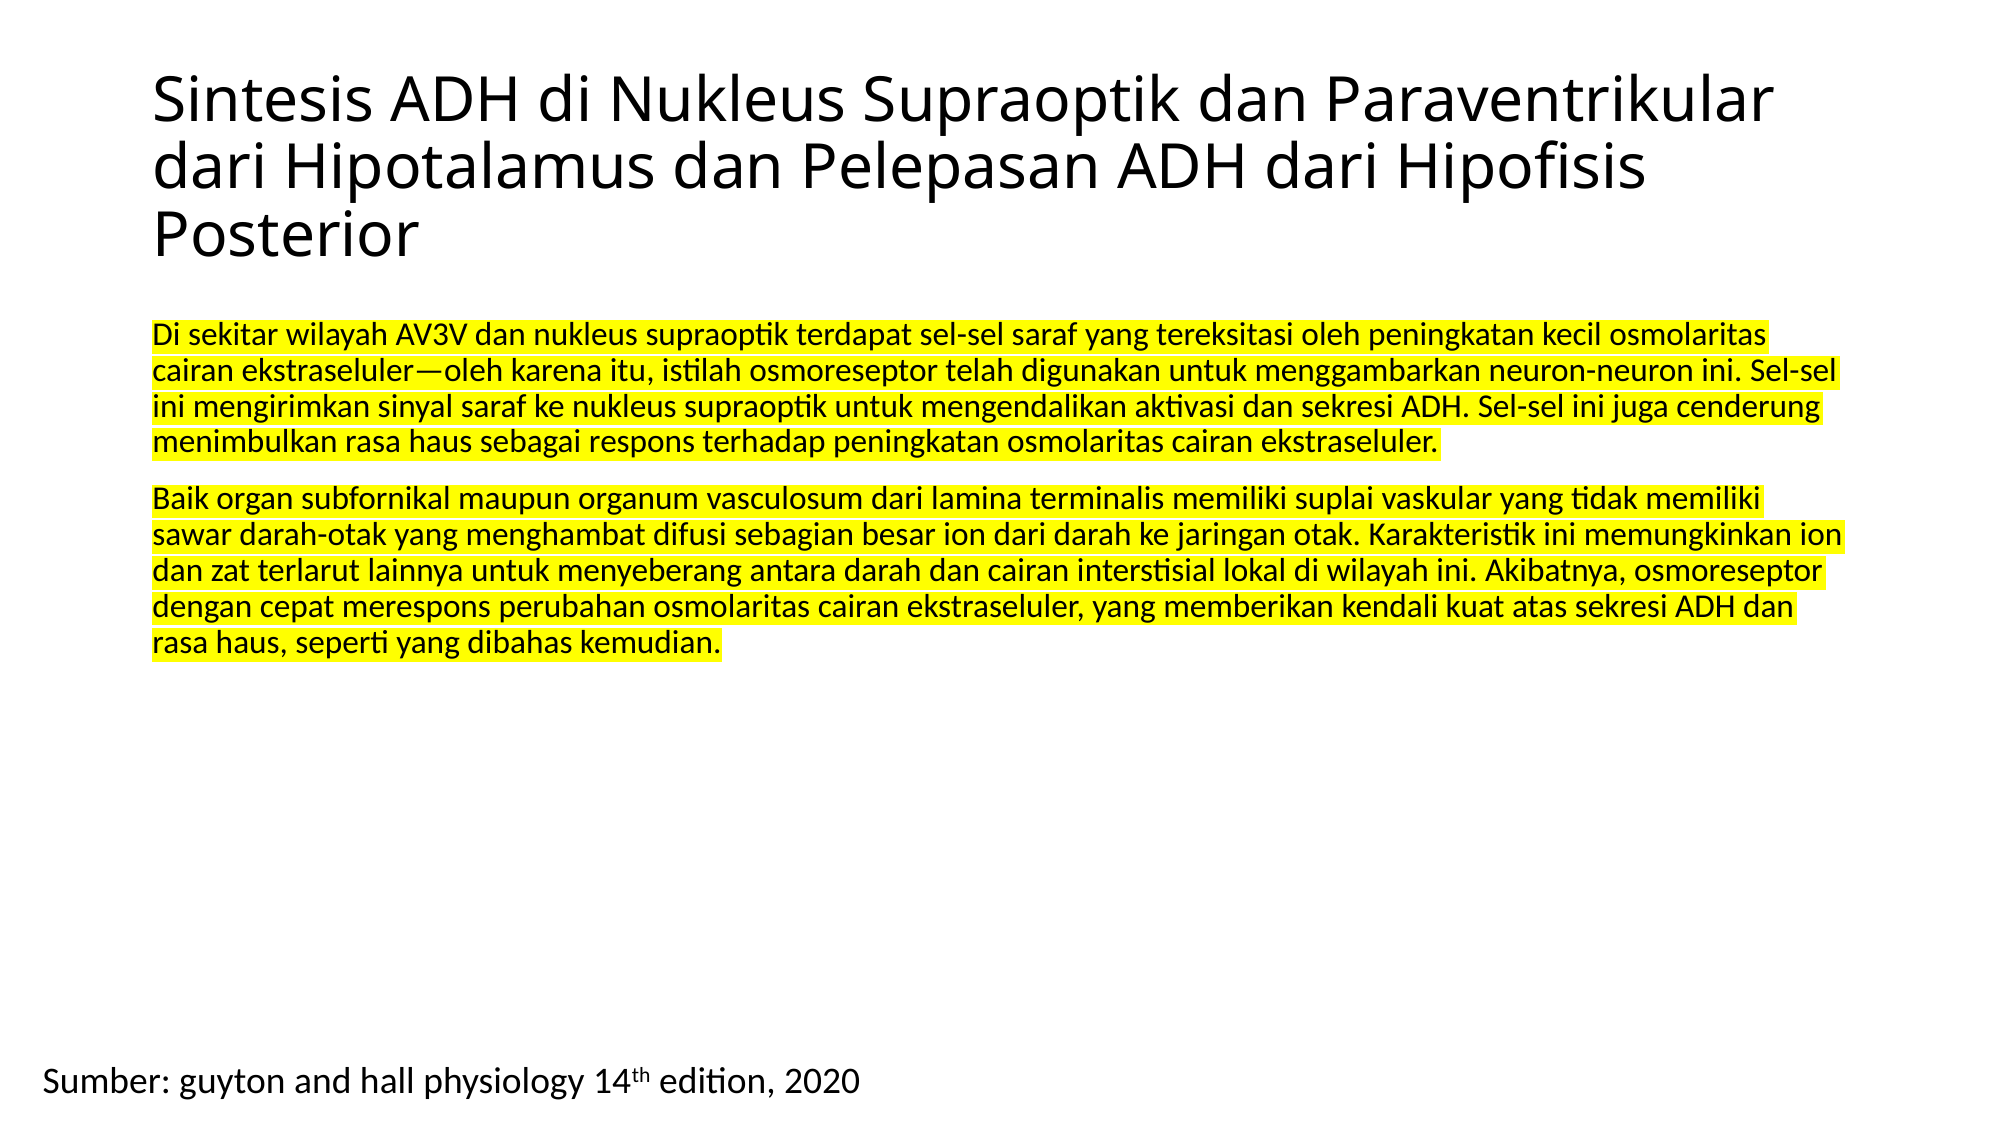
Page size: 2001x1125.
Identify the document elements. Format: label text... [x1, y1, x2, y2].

list Di sekitar wilayah AV3V dan nukleus supraoptik terdapat sel-sel saraf yang tereksitasi oleh peningkatan kecil osmolaritas cairan ekstraseluler—oleh karena itu, istilah osmoreseptor telah digunakan untuk menggambarkan neuron-neuron ini. Sel-sel ini mengirimkan sinyal saraf ke nukleus supraoptik untuk mengendalikan aktivasi dan sekresi ADH. Sel-sel ini juga cenderung menimbulkan rasa haus sebagai respons terhadap peningkatan osmolaritas cairan ekstraseluler. Baik organ subfornikal maupun organum vasculosum dari lamina terminalis memiliki suplai vaskular yang tidak memiliki sawar darah-otak yang menghambat difusi sebagian besar ion dari darah ke jaringan otak. Karakteristik ini memungkinkan ion dan zat terlarut lainnya untuk menyeberang antara darah dan cairan interstisial lokal di wilayah ini. Akibatnya, osmoreseptor dengan cepat merespons perubahan osmolaritas cairan ekstraseluler, yang memberikan kendali kuat atas sekresi ADH dan rasa haus, seperti yang dibahas kemudian. [137, 309, 1863, 1110]
title Sintesis ADH di Nukleus Supraoptik dan Paraventrikular dari Hipotalamus dan Pelepasan ADH dari Hipofisis Posterior [137, 59, 1863, 278]
text_box Sumber: guyton and hall physiology 14th edition, 2020 [27, 1048, 1028, 1109]
